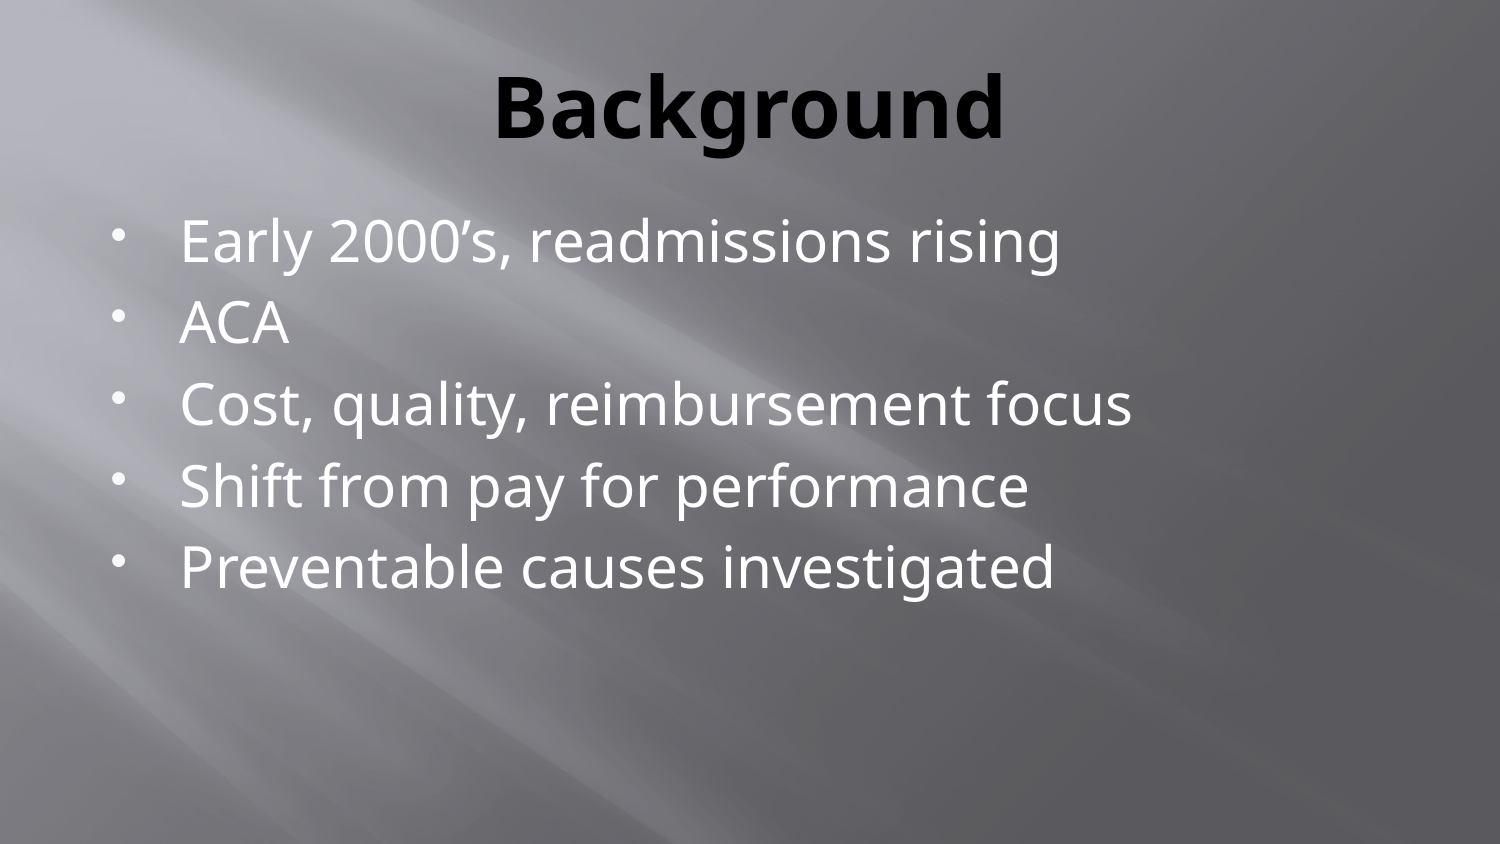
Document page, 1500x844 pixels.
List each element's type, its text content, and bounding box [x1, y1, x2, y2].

list Early 2000’s, readmissions rising ACA Cost, quality, reimbursement focus Shift from pay for performance Preventable causes investigated [75, 196, 1425, 777]
title Background [75, 33, 1425, 175]
